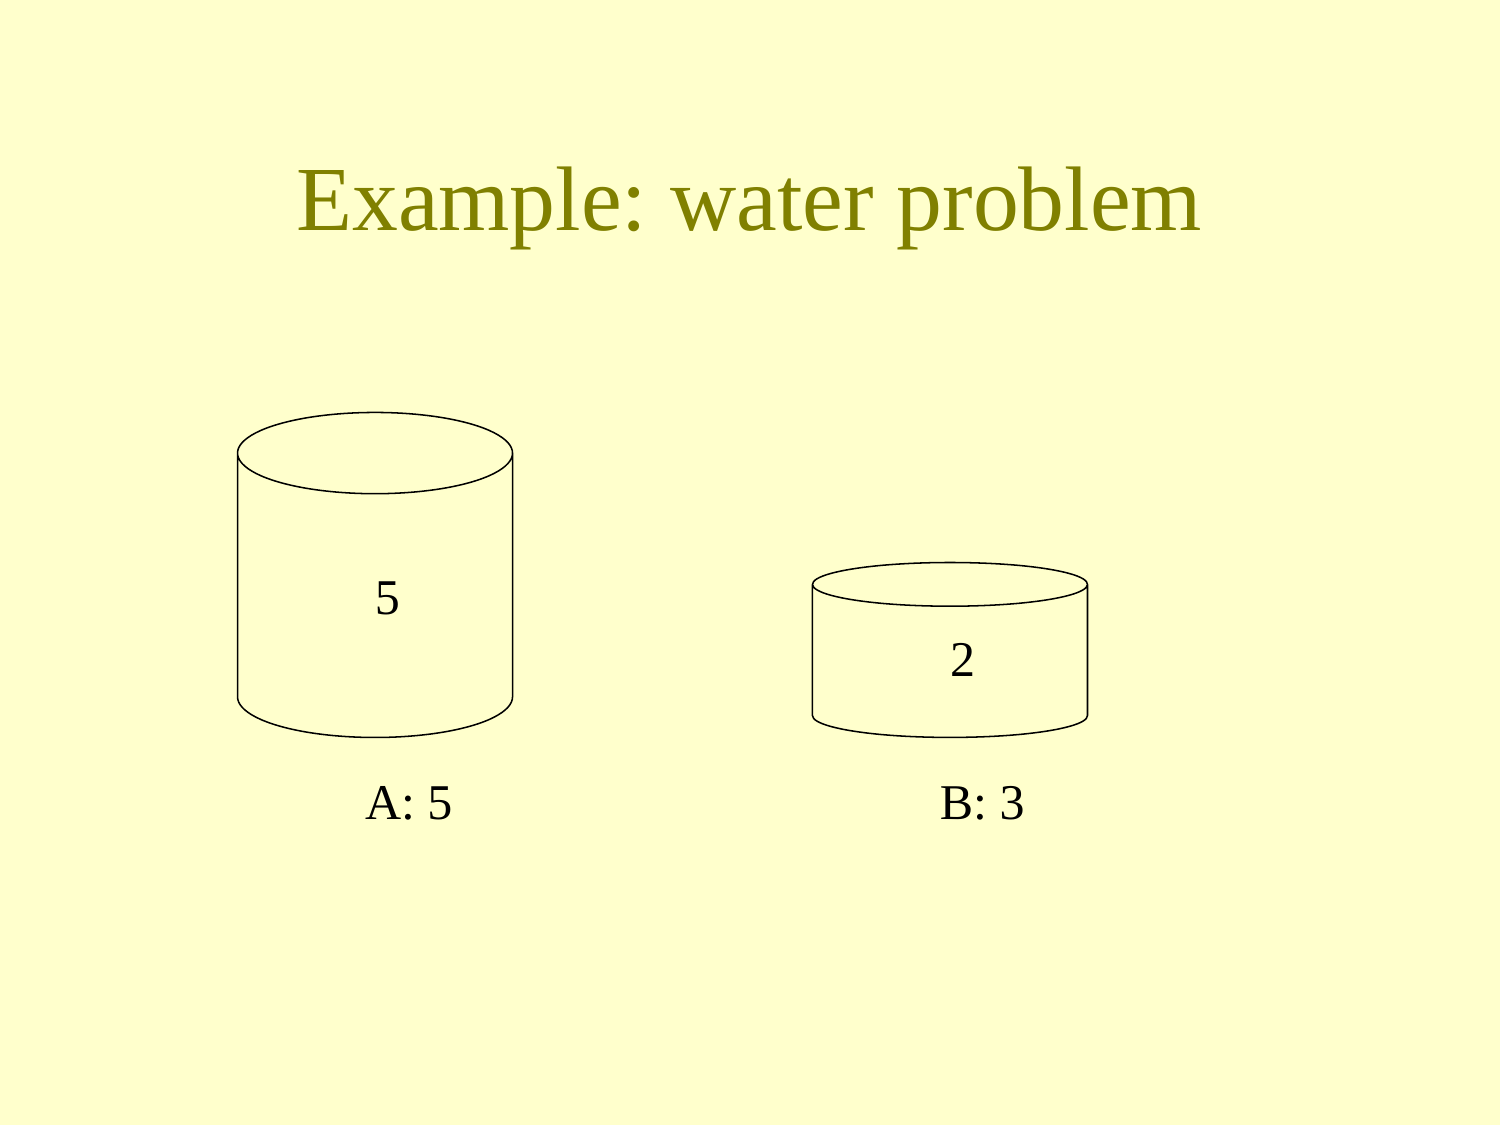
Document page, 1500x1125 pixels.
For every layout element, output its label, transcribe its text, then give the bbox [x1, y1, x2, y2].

text_box [812, 562, 1088, 738]
text_box 2 [935, 619, 990, 694]
text_box B: 3 [925, 762, 1040, 838]
title Example: water problem [112, 99, 1388, 288]
text_box 5 [360, 556, 415, 632]
text_box [237, 412, 513, 738]
text_box A: 5 [350, 762, 468, 838]
